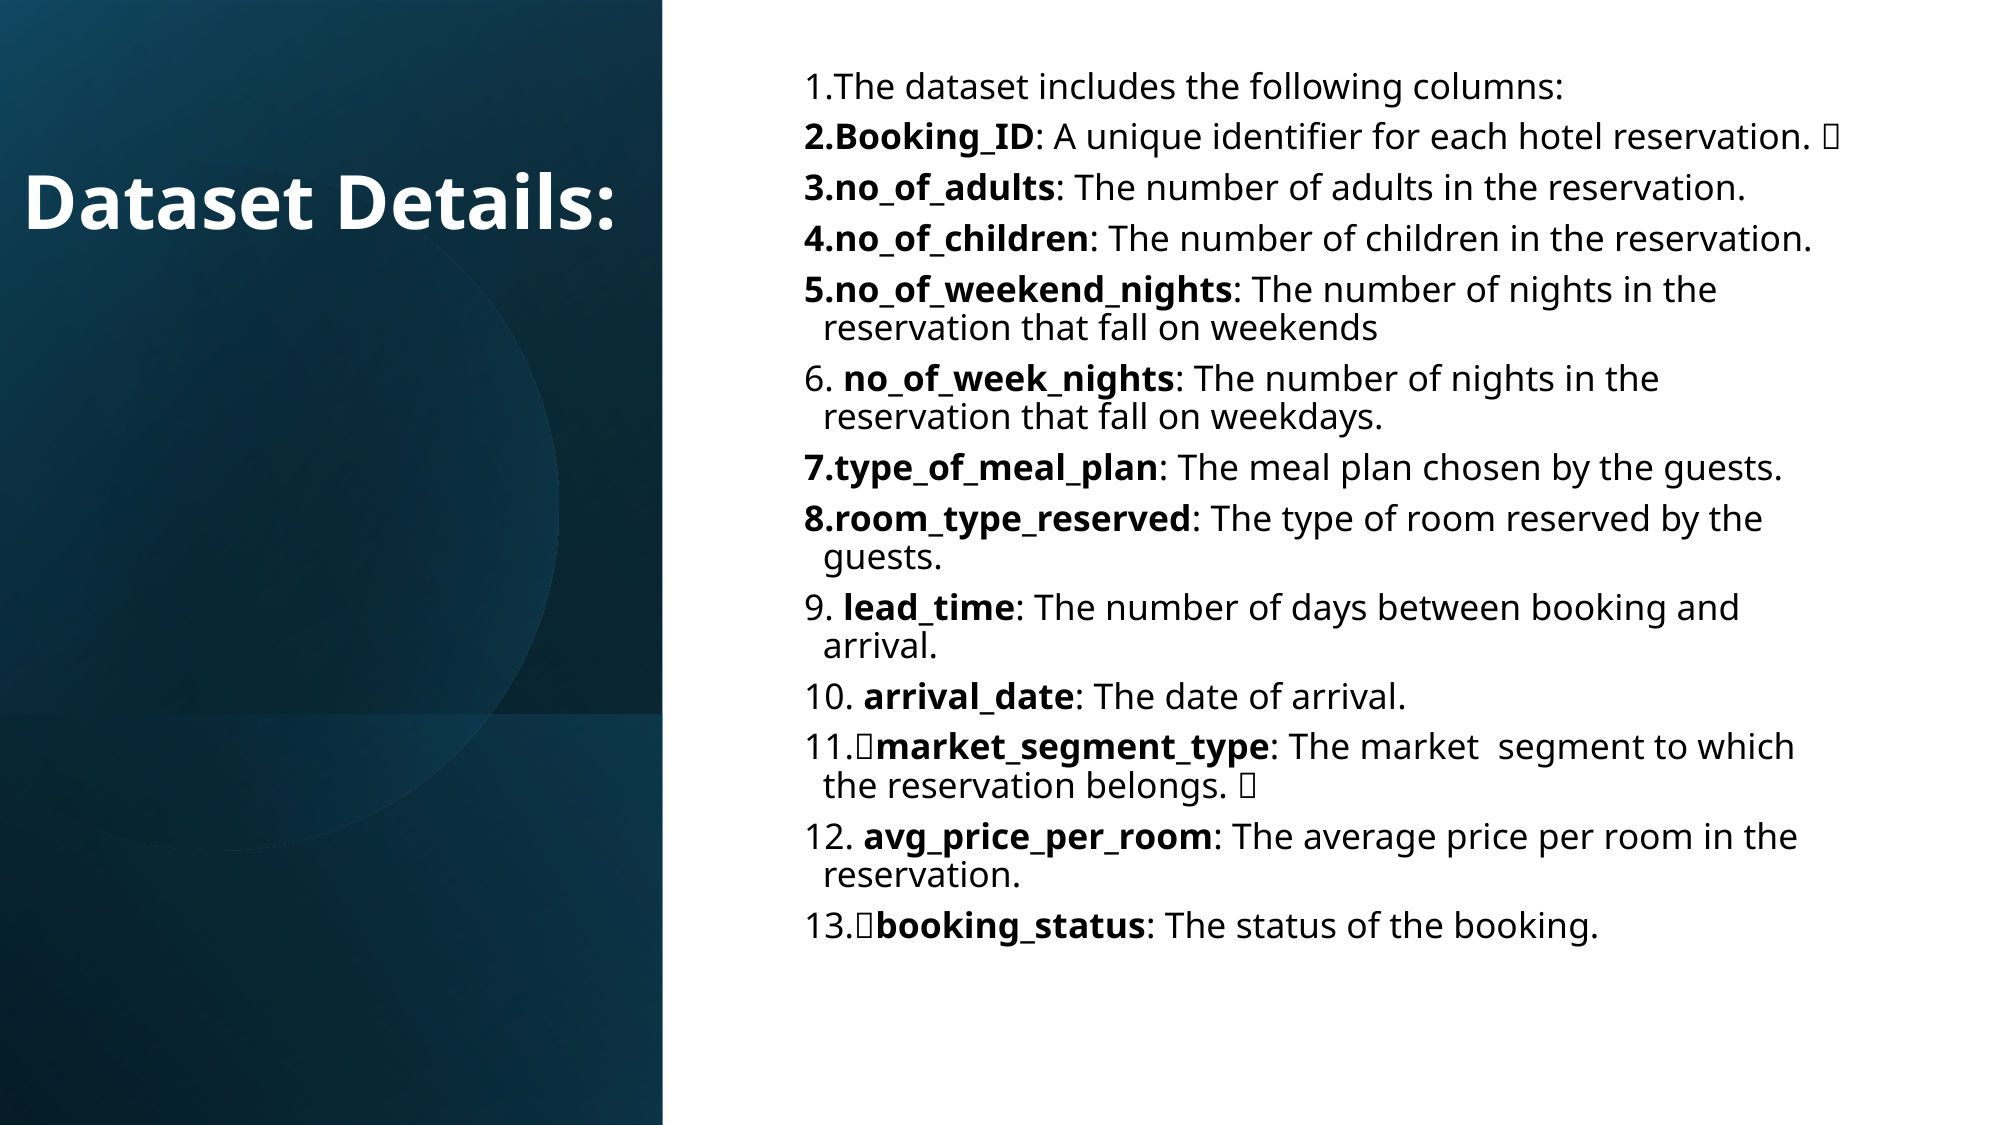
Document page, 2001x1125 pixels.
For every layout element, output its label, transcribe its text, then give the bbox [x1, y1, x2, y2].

text_box [664, 0, 2000, 1125]
text_box [0, 0, 664, 1125]
text_box Dataset Details: [8, 147, 793, 252]
text_box The dataset includes the following columns: Booking_ID: A unique identifier for each hotel reservation.  no_of_adults: The number of adults in the reservation. no_of_children: The number of children in the reservation. no_of_weekend_nights: The number of nights in the reservation that fall on weekends no_of_week_nights: The number of nights in the reservation that fall on weekdays. type_of_meal_plan: The meal plan chosen by the guests. room_type_reserved: The type of room reserved by the guests. lead_time: The number of days between booking and arrival. arrival_date: The date of arrival. market_segment_type: The market segment to which the reservation belongs.  avg_price_per_room: The average price per room in the reservation. booking_status: The status of the booking. [789, 52, 1865, 963]
